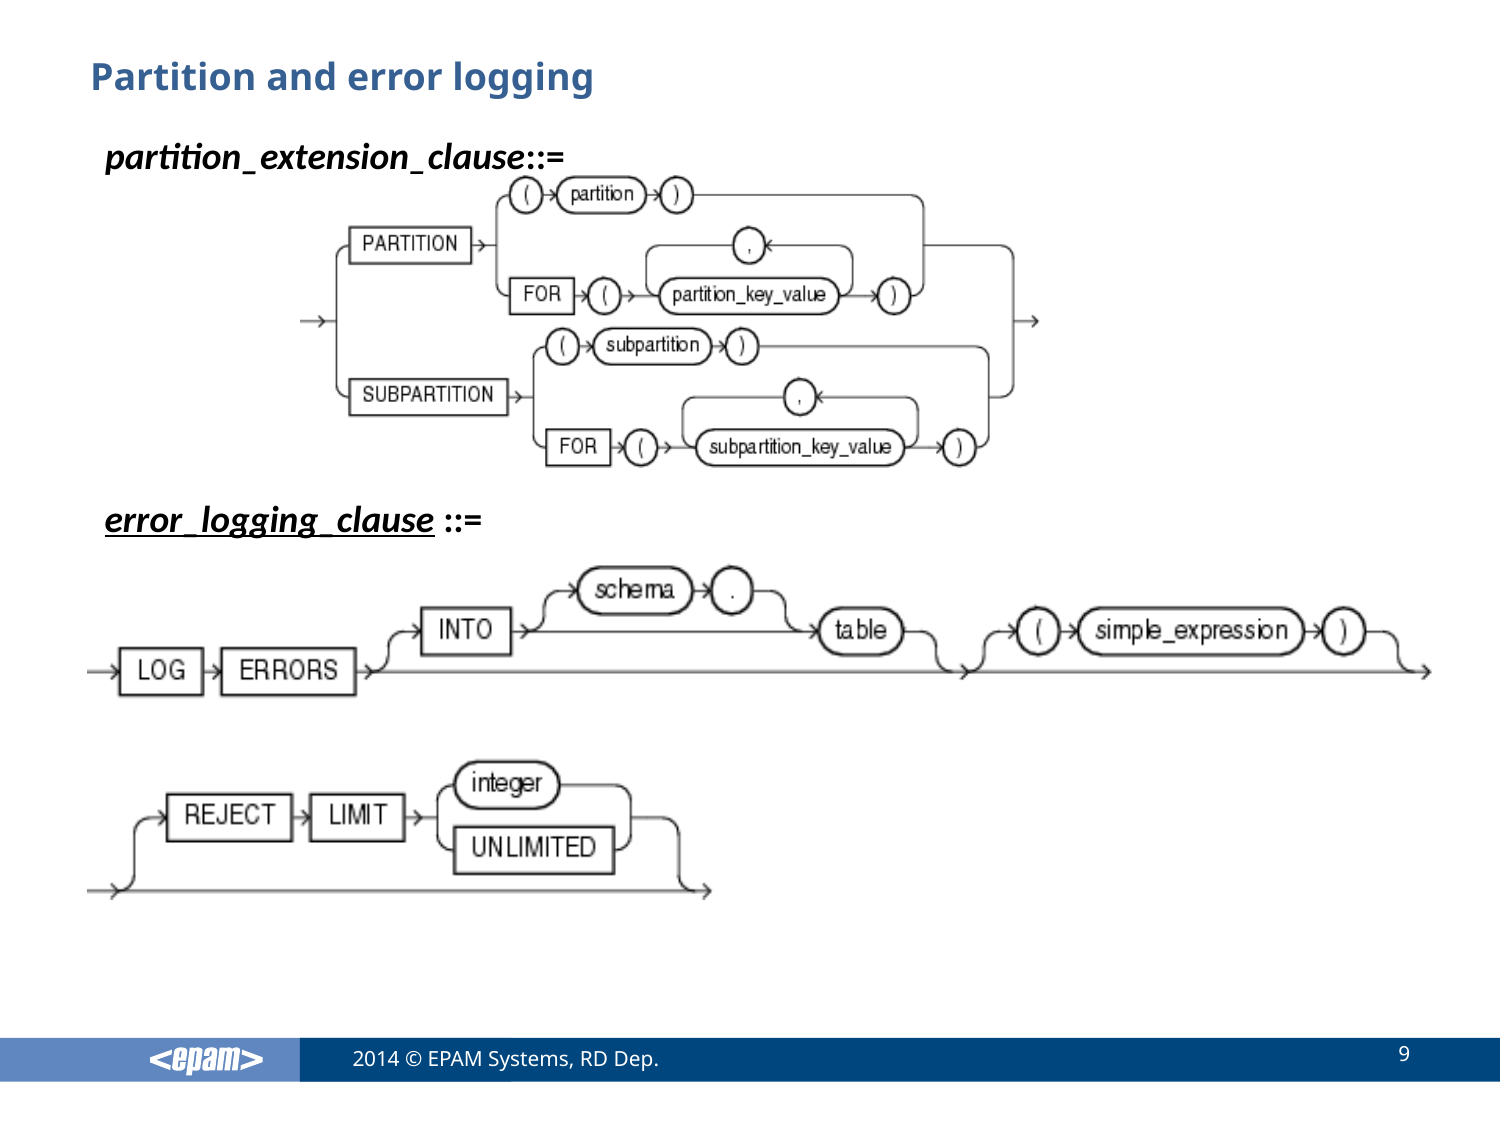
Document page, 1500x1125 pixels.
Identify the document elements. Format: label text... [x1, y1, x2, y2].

picture [87, 562, 1434, 901]
title Partition and error logging [75, 45, 1425, 163]
text_box partition_extension_clause::= [90, 124, 580, 185]
picture [299, 174, 1043, 468]
footer 2014 © EPAM Systems, RD Dep. [337, 1028, 738, 1088]
text_box error_logging_clause ::= [89, 487, 498, 548]
slide_number 9 [1262, 1025, 1425, 1085]
